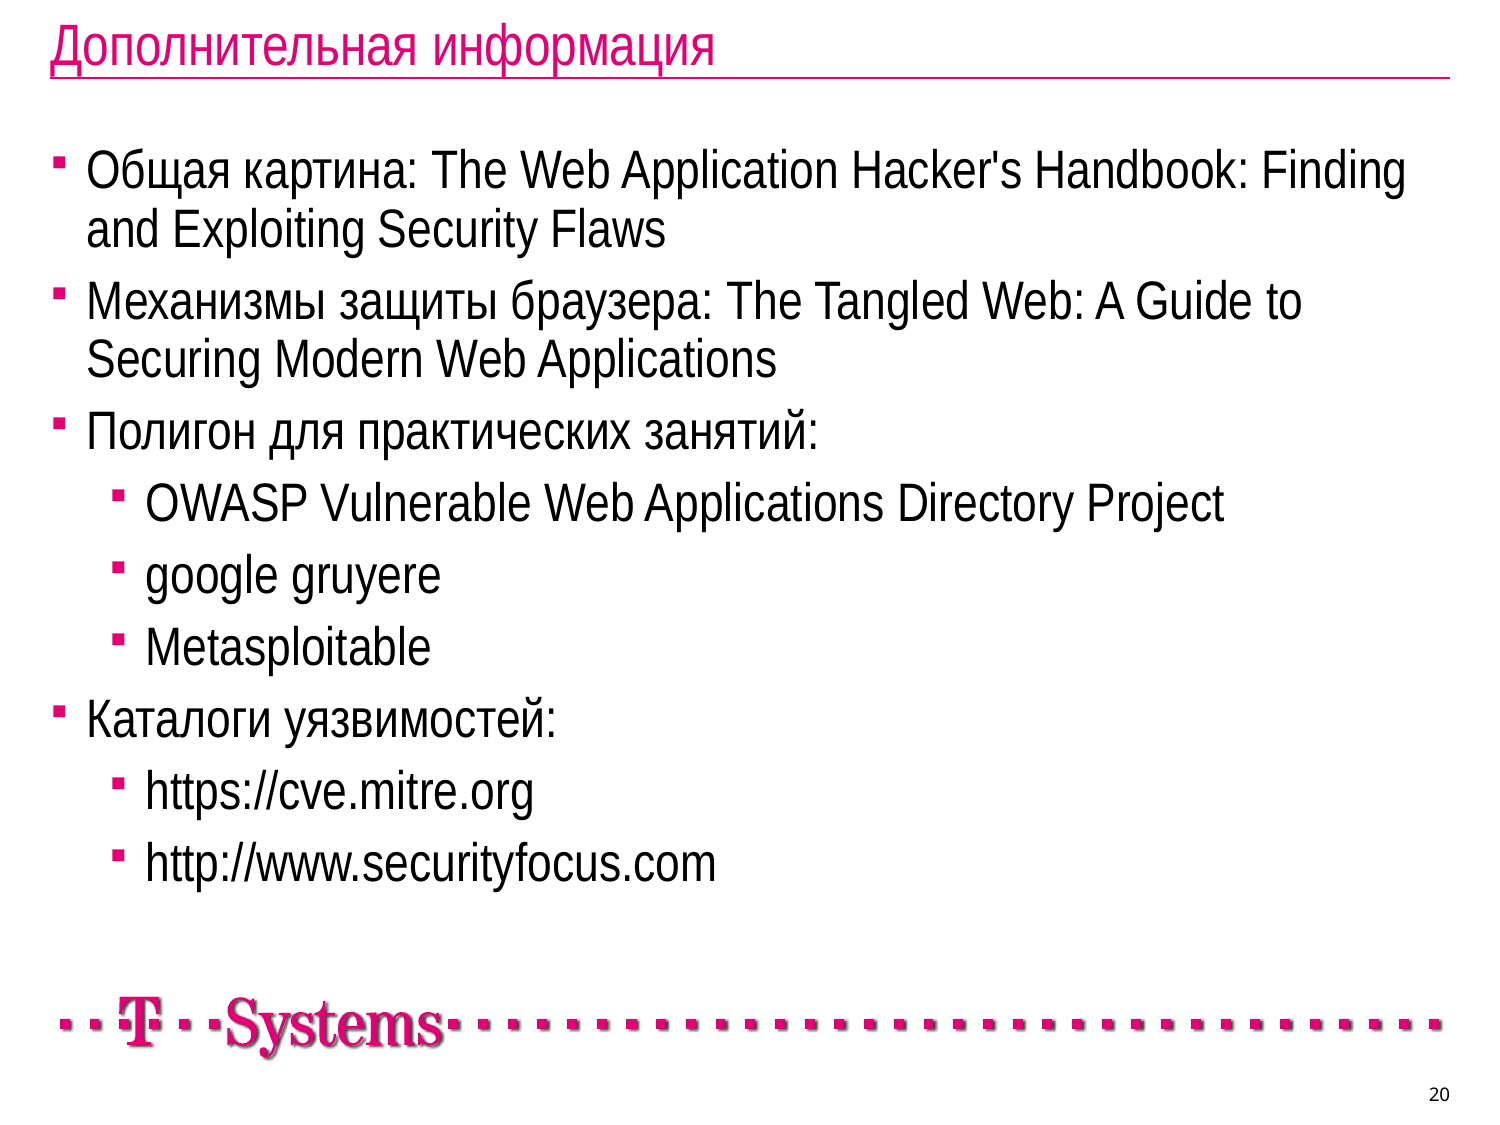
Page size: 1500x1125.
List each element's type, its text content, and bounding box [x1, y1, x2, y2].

title Дополнительная информация [50, 14, 1450, 91]
list Общая картина: The Web Application Hacker's Handbook: Finding and Exploiting Security Flaws Механизмы защиты браузера: The Tangled Web: A Guide to Securing Modern Web Applications Полигон для практических занятий: OWASP Vulnerable Web Applications Directory Project google gruyere Metasploitable Каталоги уязвимостей: https://cve.mitre.org http://www.securityfocus.com [49, 113, 1448, 965]
text_box 20 [1361, 1083, 1451, 1107]
text_box [53, 550, 1010, 941]
